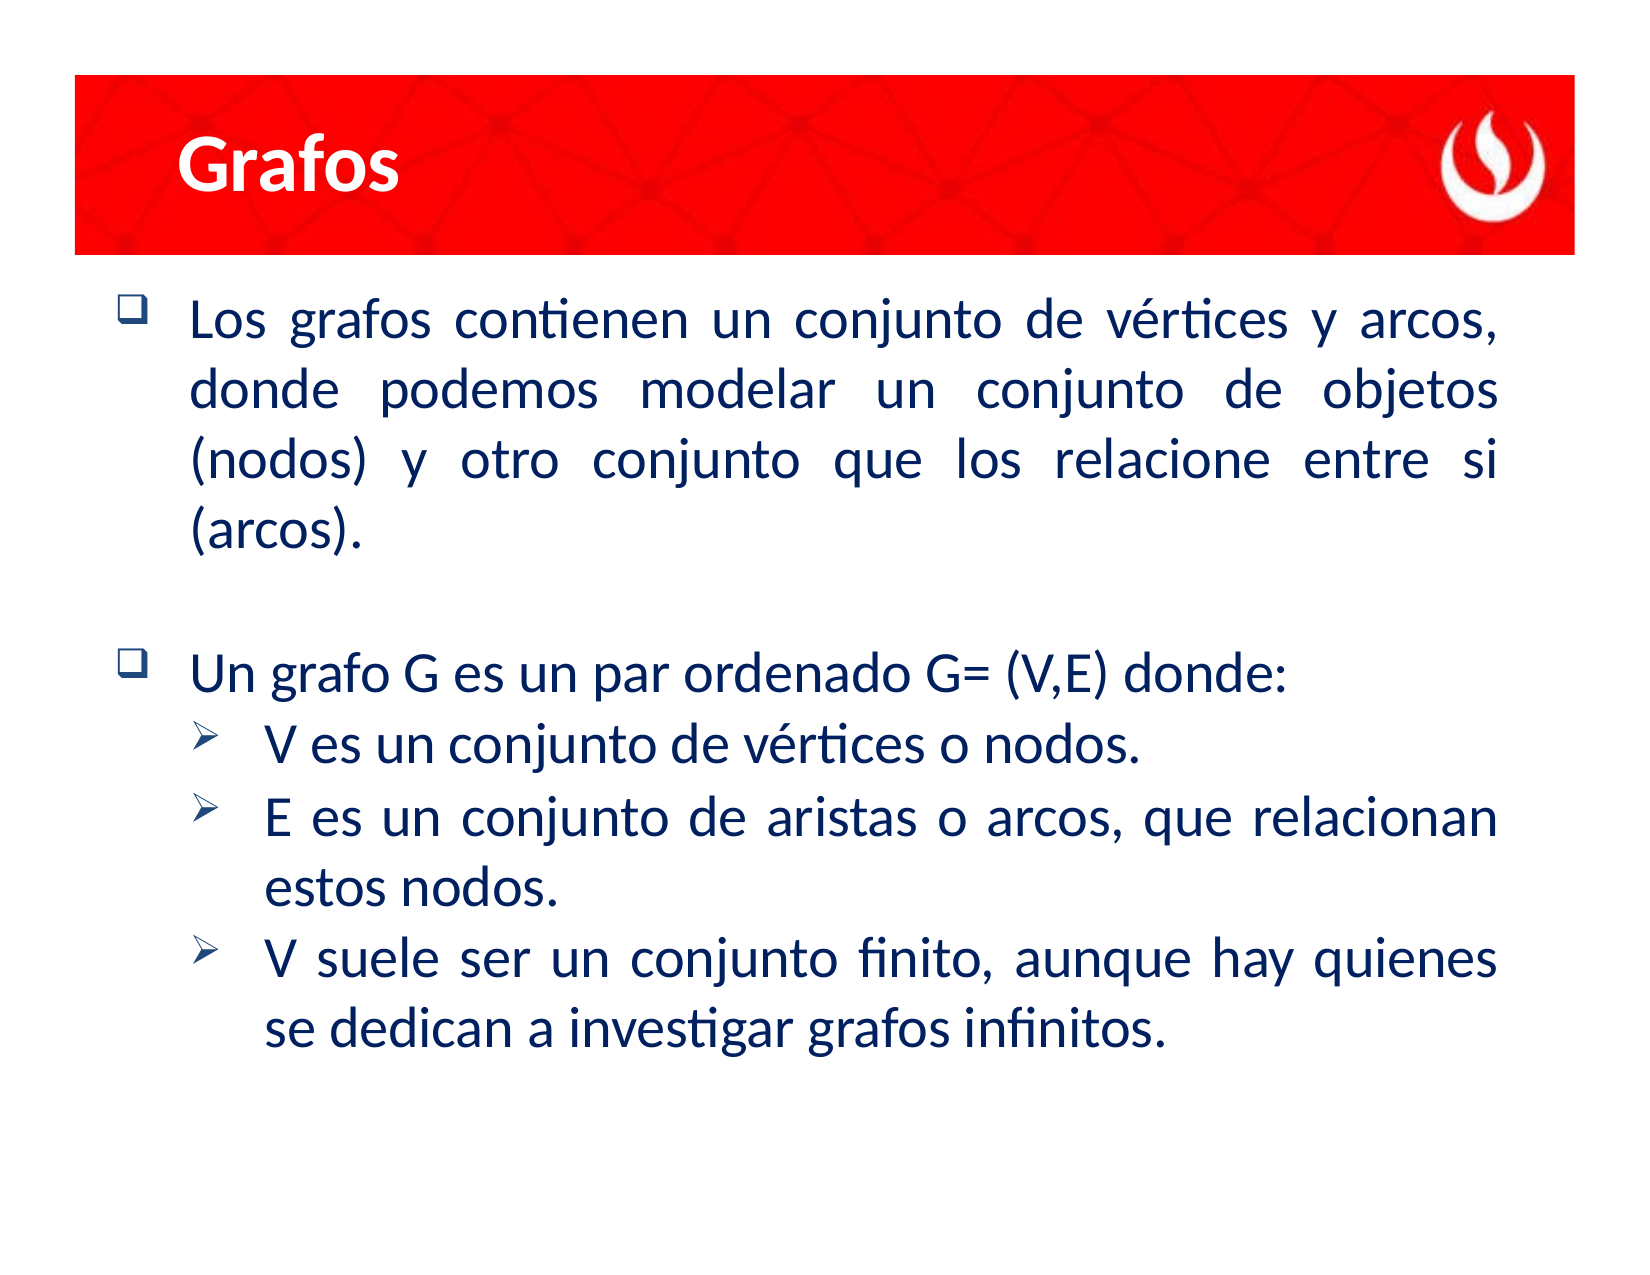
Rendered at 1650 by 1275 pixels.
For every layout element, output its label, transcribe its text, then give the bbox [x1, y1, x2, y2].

text_box Los grafos contienen un conjunto de vértices y arcos, donde podemos modelar un conjunto de objetos (nodos) y otro conjunto que los relacione entre si (arcos). Un grafo G es un par ordenado G= (V,E) donde: V es un conjunto de vértices o nodos. E es un conjunto de aristas o arcos, que relacionan estos nodos. V suele ser un conjunto finito, aunque hay quienes se dedican a investigar grafos infinitos. [112, 277, 1650, 1132]
title Grafos [174, 105, 1516, 277]
picture [74, 75, 1575, 255]
